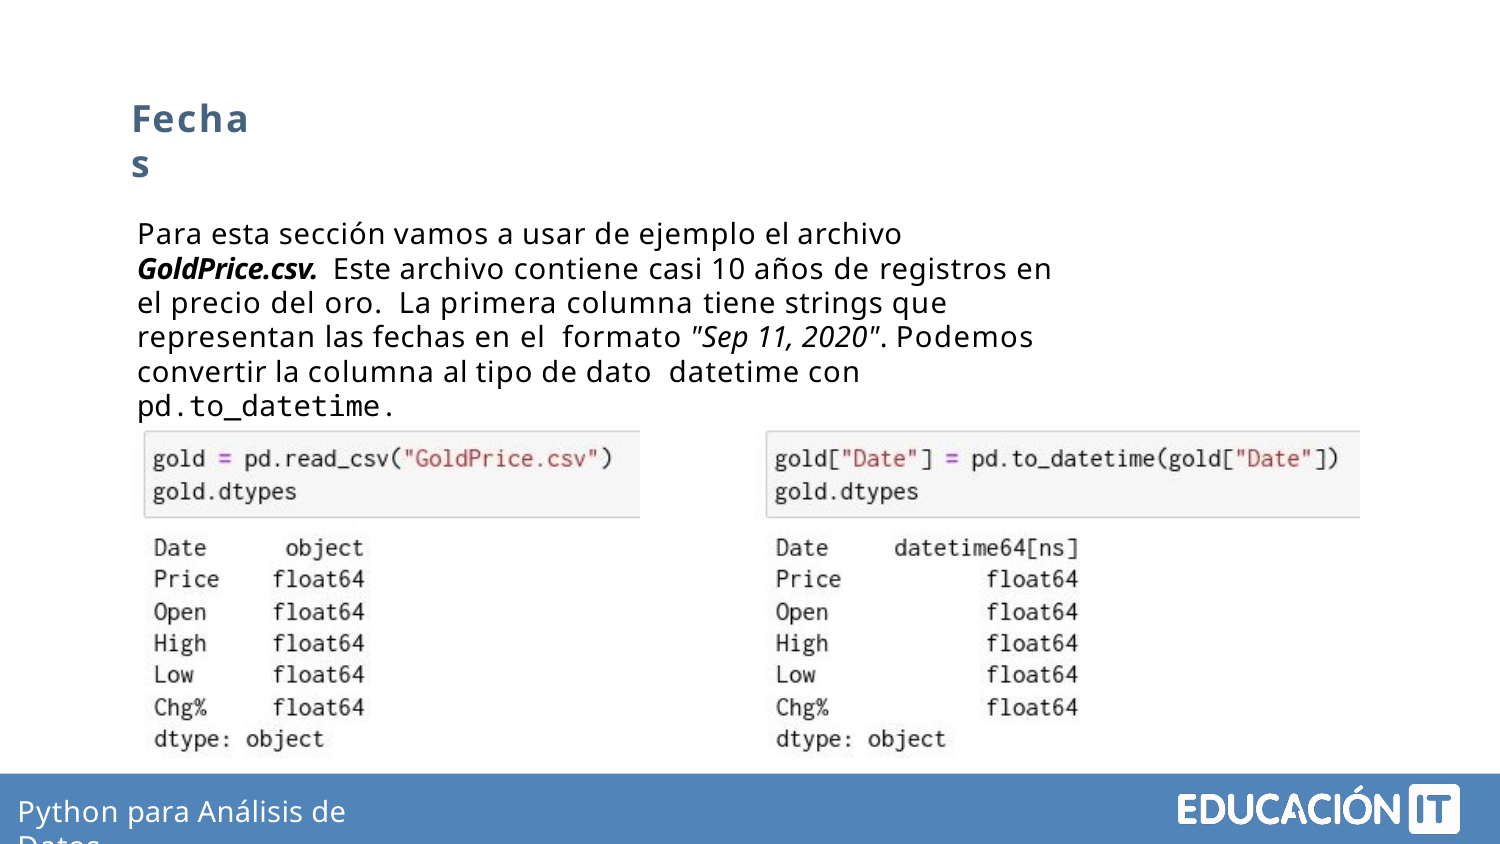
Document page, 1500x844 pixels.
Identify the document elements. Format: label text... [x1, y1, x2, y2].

picture [755, 423, 1361, 759]
footer Python para Análisis de Datos [15, 793, 412, 844]
picture [1175, 778, 1463, 840]
picture [133, 423, 640, 759]
title Fechas [129, 93, 268, 237]
text_box Para esta sección vamos a usar de ejemplo el archivo GoldPrice.csv. Este archivo contiene casi 10 años de registros en el precio del oro. La primera columna tiene strings que representan las fechas en el formato "Sep 11, 2020". Podemos convertir la columna al tipo de dato datetime con pd.to_datetime. [134, 212, 1077, 423]
